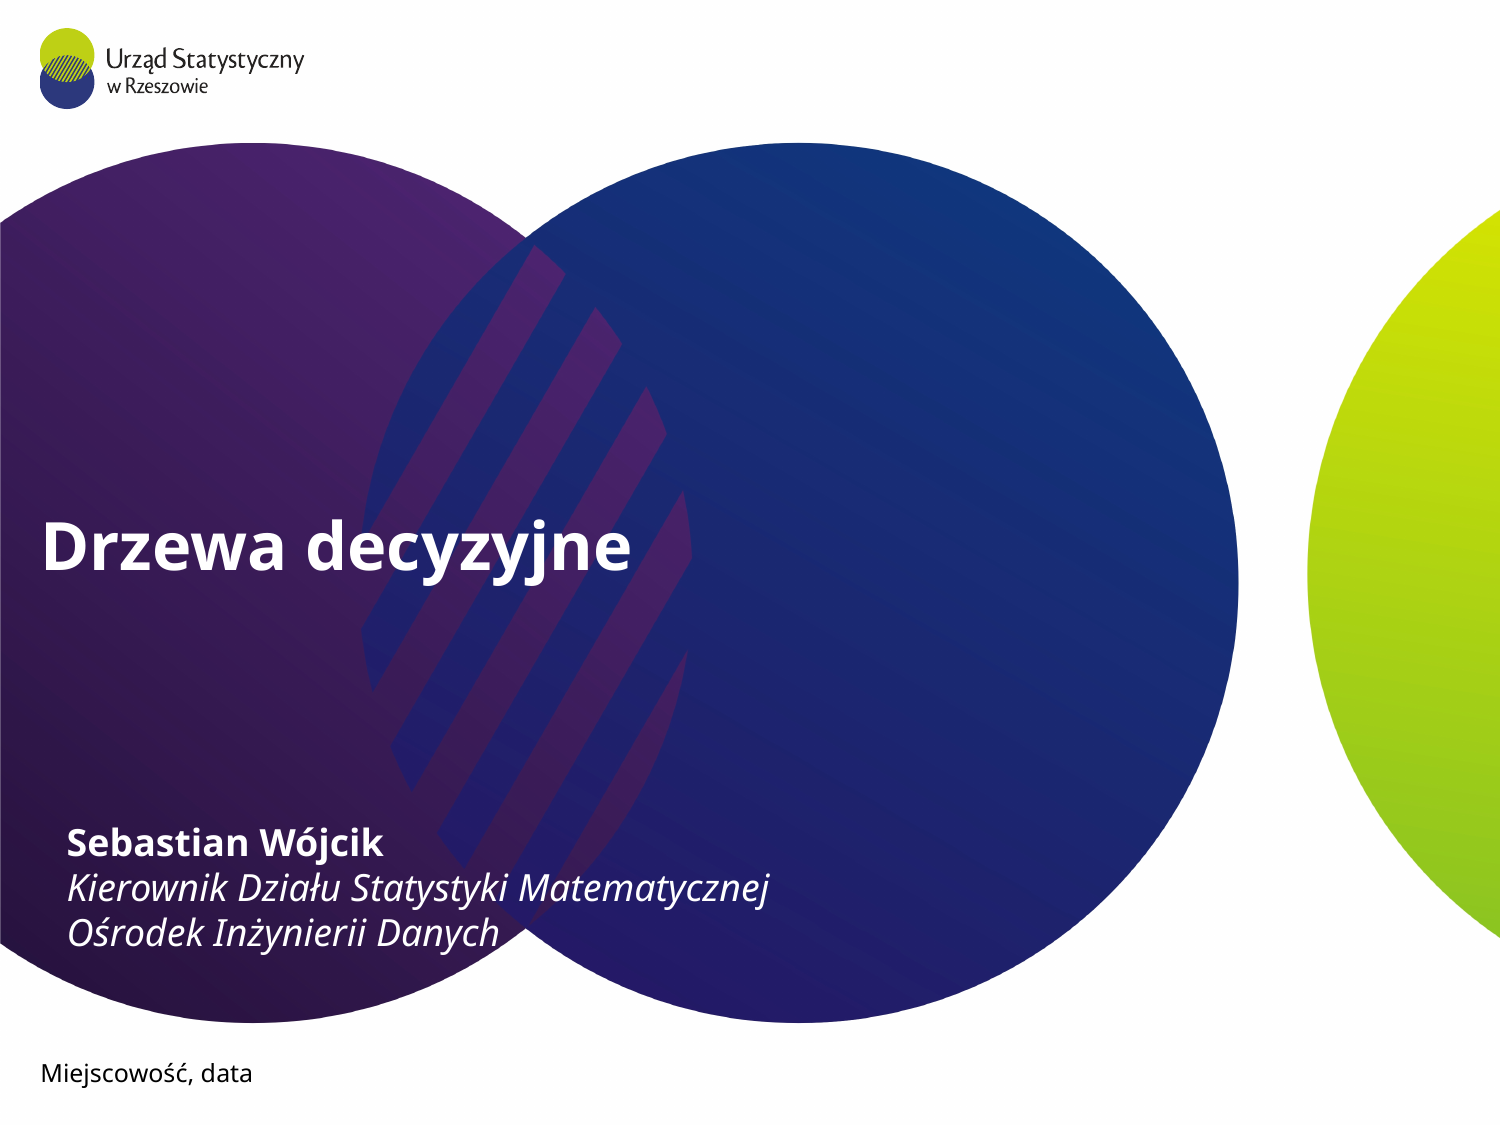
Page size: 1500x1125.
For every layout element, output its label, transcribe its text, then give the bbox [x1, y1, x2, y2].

text_box Miejscowość, data [25, 1050, 1412, 1096]
text_box Sebastian Wójcik Kierownik Działu Statystyki Matematycznej Ośrodek Inżynierii Danych [51, 811, 1438, 961]
text_box Drzewa decyzyjne [25, 495, 1464, 591]
picture [0, 0, 1500, 1125]
